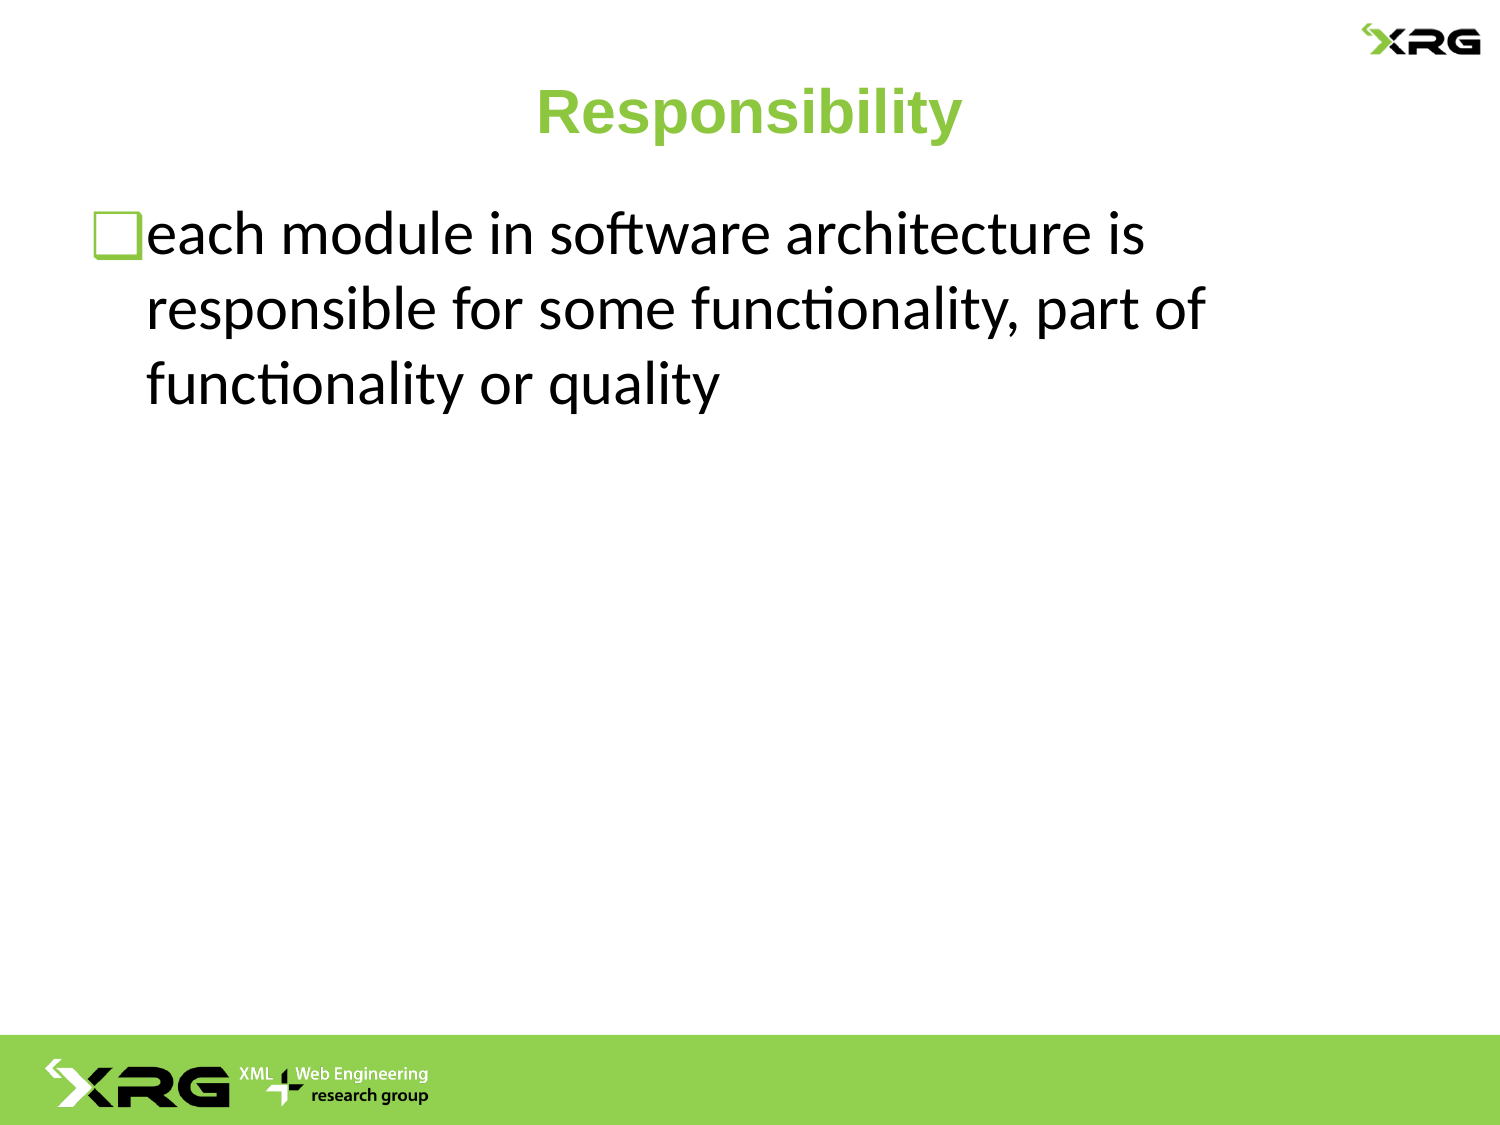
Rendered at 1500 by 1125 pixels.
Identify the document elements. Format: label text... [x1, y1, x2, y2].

title Responsibility [75, 45, 1425, 173]
picture [1357, 19, 1483, 60]
picture [37, 1054, 435, 1111]
list each module in software architecture is responsible for some functionality, part of functionality or quality [75, 184, 1425, 1005]
